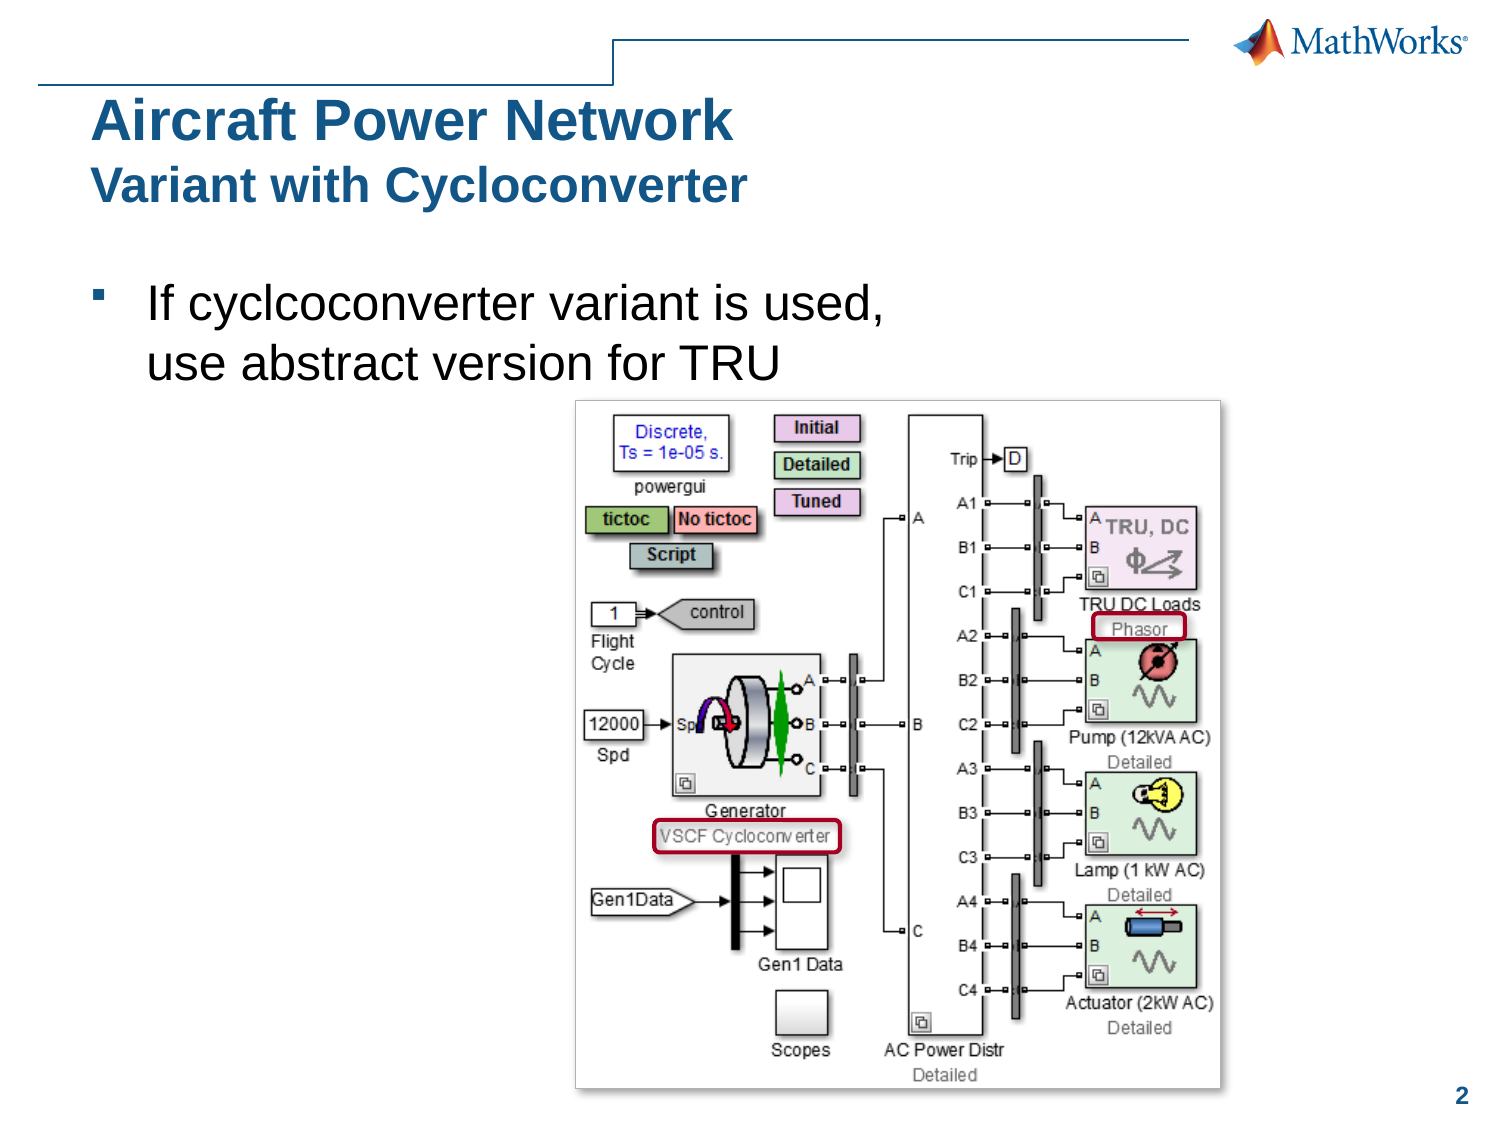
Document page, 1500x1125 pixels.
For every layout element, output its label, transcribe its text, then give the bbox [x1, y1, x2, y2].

list If cyclcoconverter variant is used, use abstract version for TRU [75, 262, 1400, 1025]
picture [1226, 7, 1483, 78]
title Aircraft Power Network Variant with Cycloconverter [75, 75, 1400, 238]
picture [575, 400, 1222, 1089]
